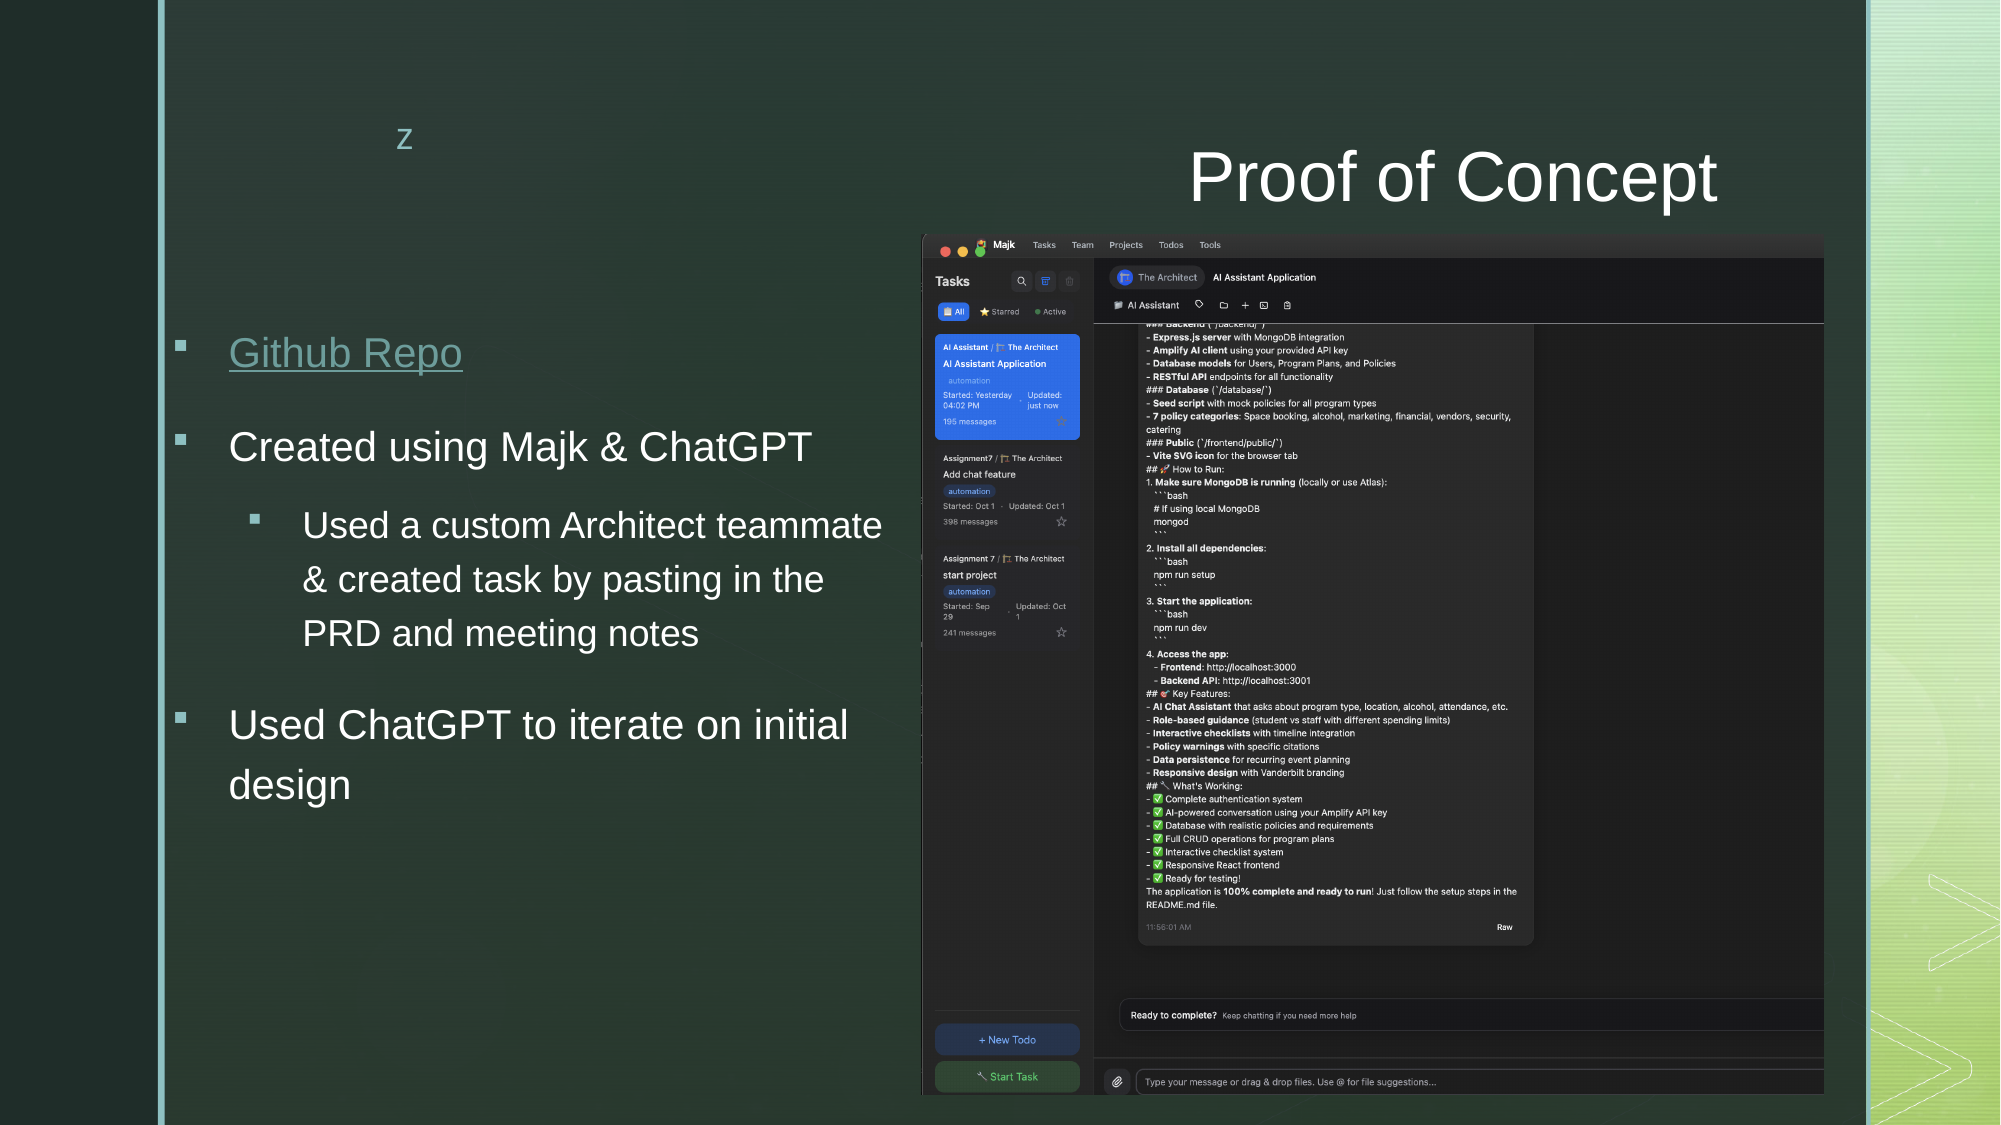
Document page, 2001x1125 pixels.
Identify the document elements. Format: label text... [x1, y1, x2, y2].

list Github Repo Created using Majk & ChatGPT Used a custom Architect teammate & created task by pasting in the PRD and meeting notes Used ChatGPT to iterate on initial design [157, 280, 920, 937]
picture [920, 234, 1825, 1095]
title Proof of Concept [428, 132, 1734, 280]
picture [1871, 0, 2001, 1125]
